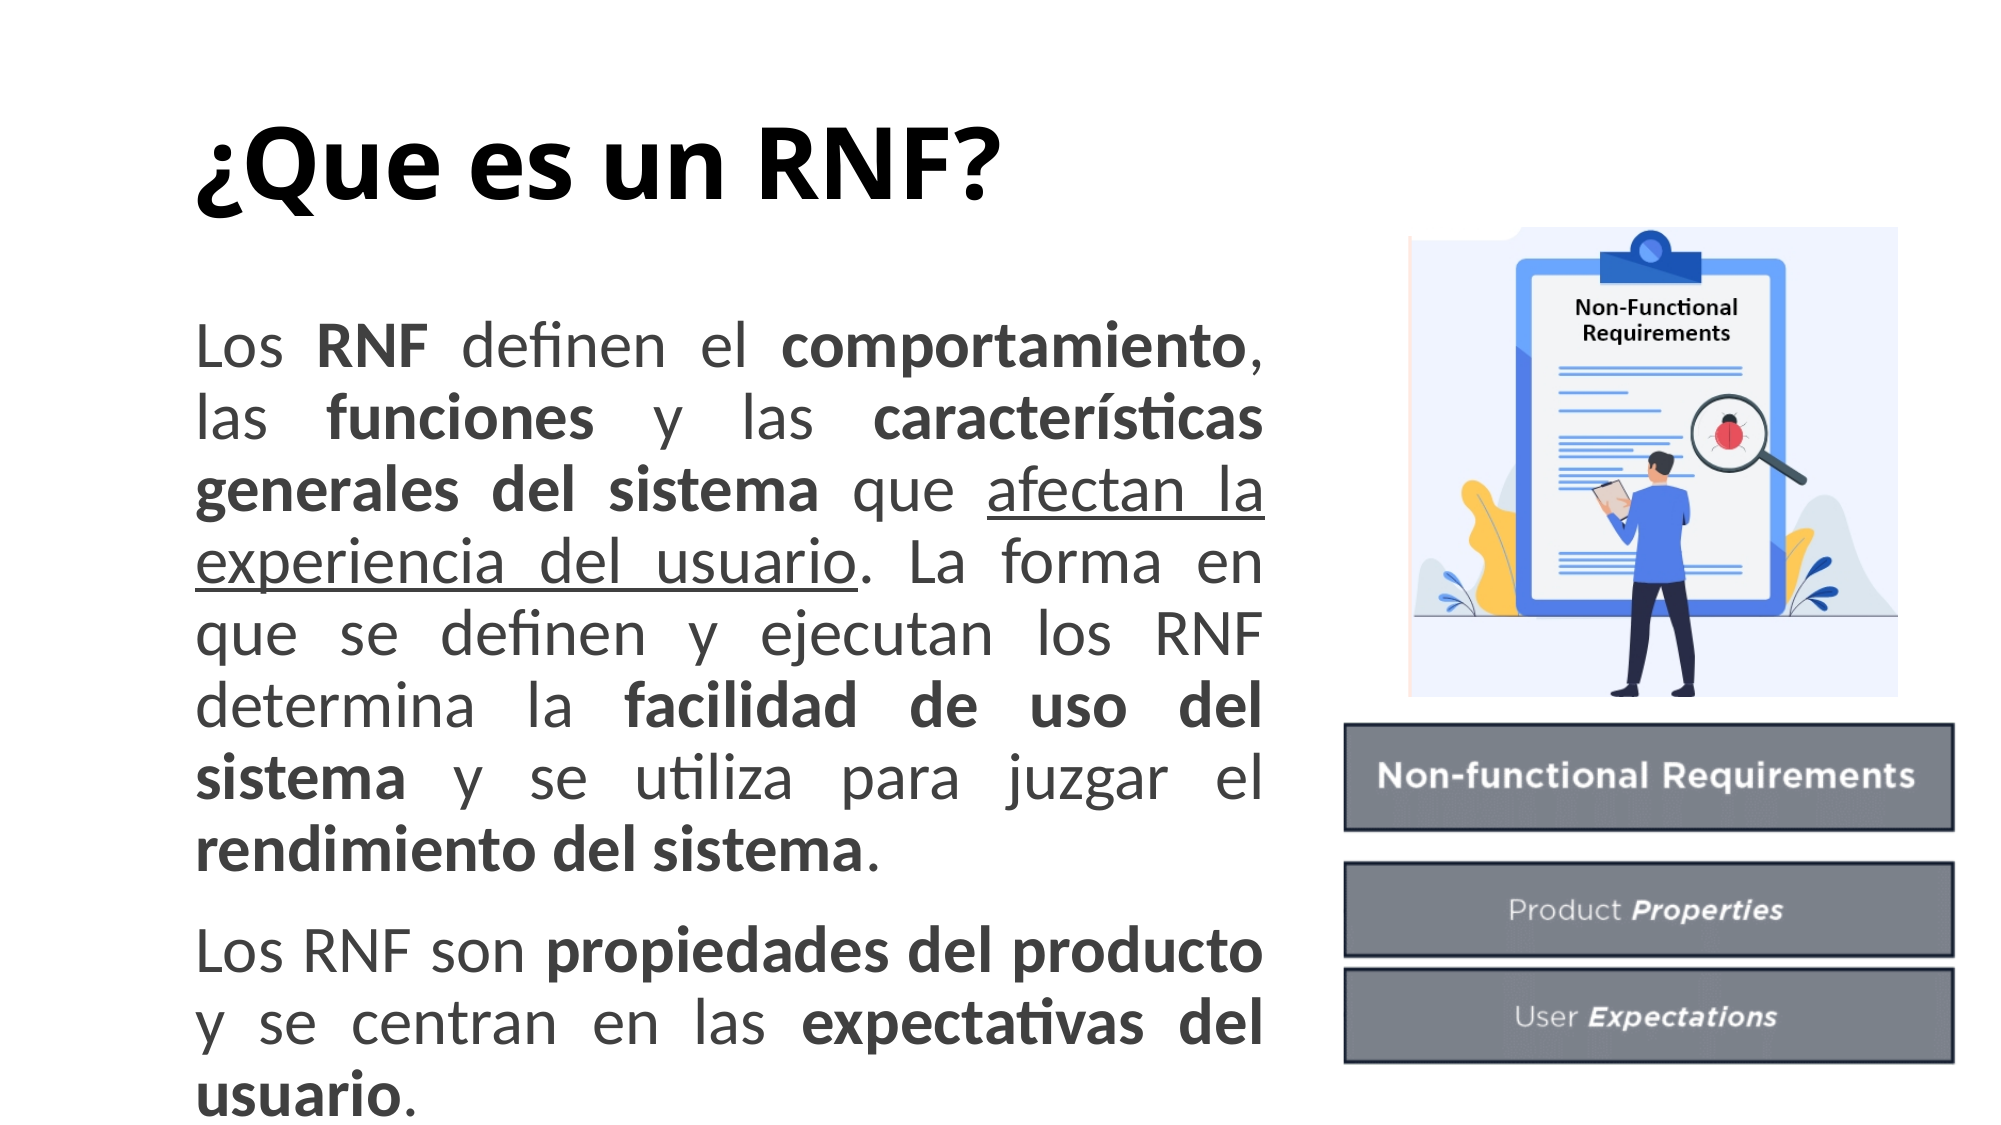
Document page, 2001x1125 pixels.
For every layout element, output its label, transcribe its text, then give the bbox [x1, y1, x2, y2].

picture [1342, 716, 1960, 1066]
title ¿Que es un RNF? [180, 92, 1830, 228]
picture [1407, 226, 1899, 698]
list Los RNF definen el comportamiento, las funciones y las características generales del sistema que afectan la experiencia del usuario. La forma en que se definen y ejecutan los RNF determina la facilidad de uso del sistema y se utiliza para juzgar el rendimiento del sistema. Los RNF son propiedades del producto y se centran en las expectativas del usuario. [180, 302, 1266, 963]
